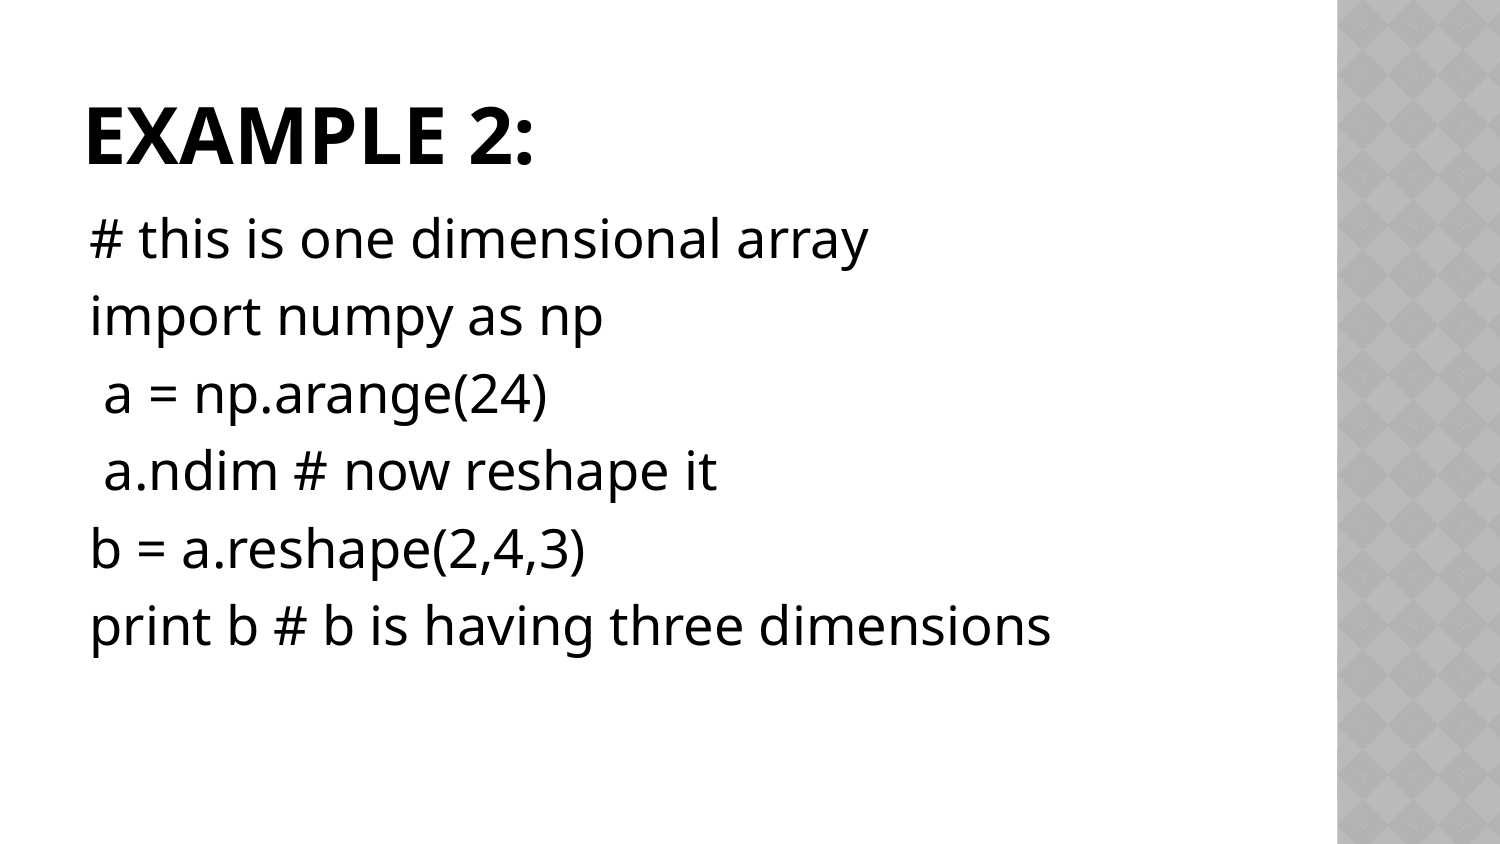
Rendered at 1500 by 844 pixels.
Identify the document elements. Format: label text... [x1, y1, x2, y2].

title Example 2: [75, 39, 1263, 180]
list # this is one dimensional array import numpy as np a = np.arange(24) a.ndim # now reshape it b = a.reshape(2,4,3) print b # b is having three dimensions [75, 196, 1263, 794]
